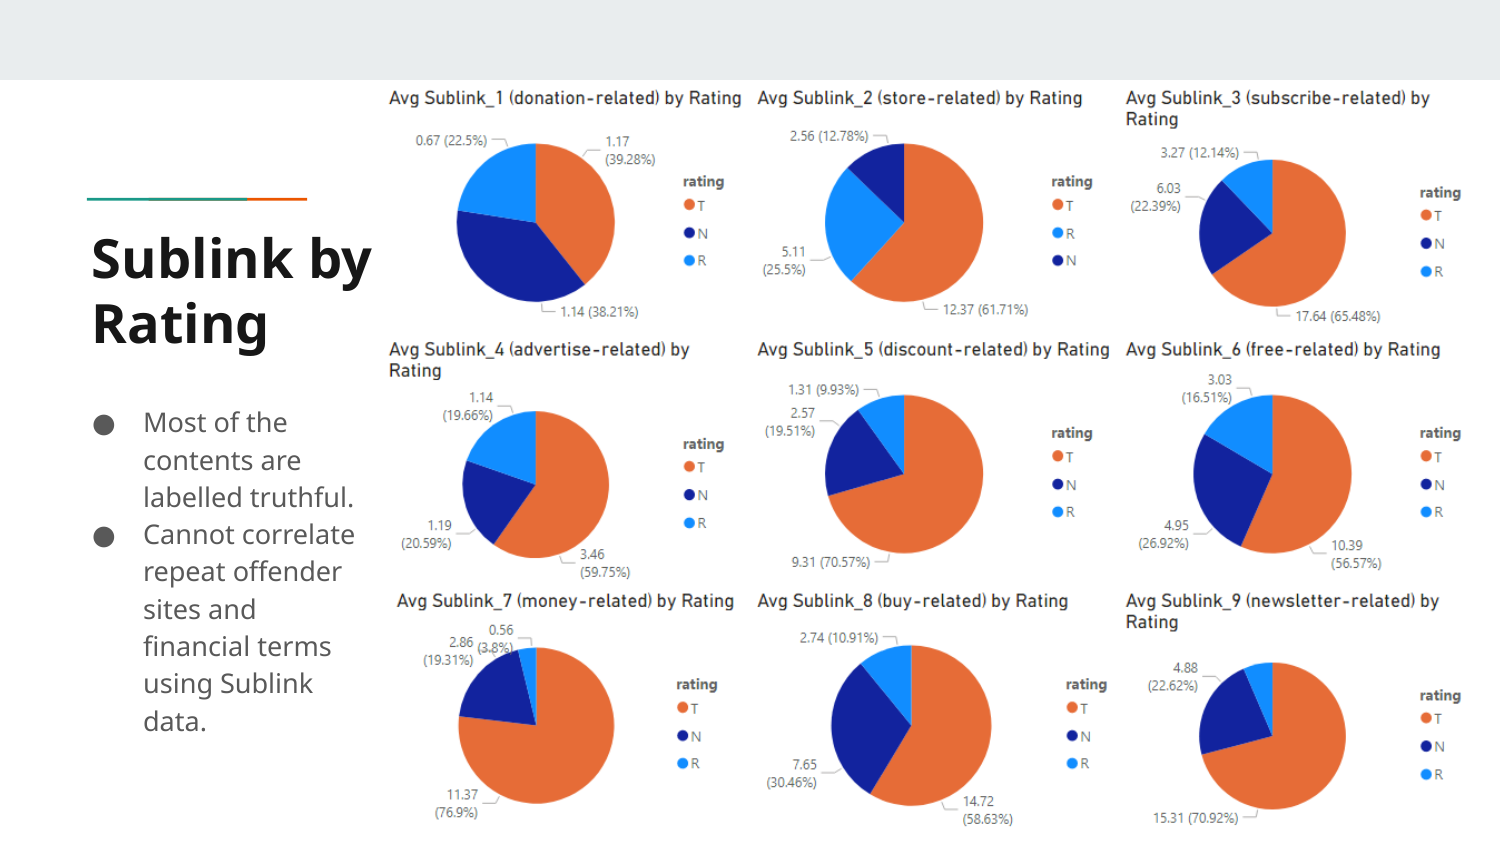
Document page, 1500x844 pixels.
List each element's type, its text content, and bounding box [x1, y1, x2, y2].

picture [381, 82, 1484, 844]
text_box Most of the contents are labelled truthful. Cannot correlate repeat offender sites and financial terms using Sublink data. [53, 385, 376, 752]
title Sublink by Rating [76, 209, 376, 385]
